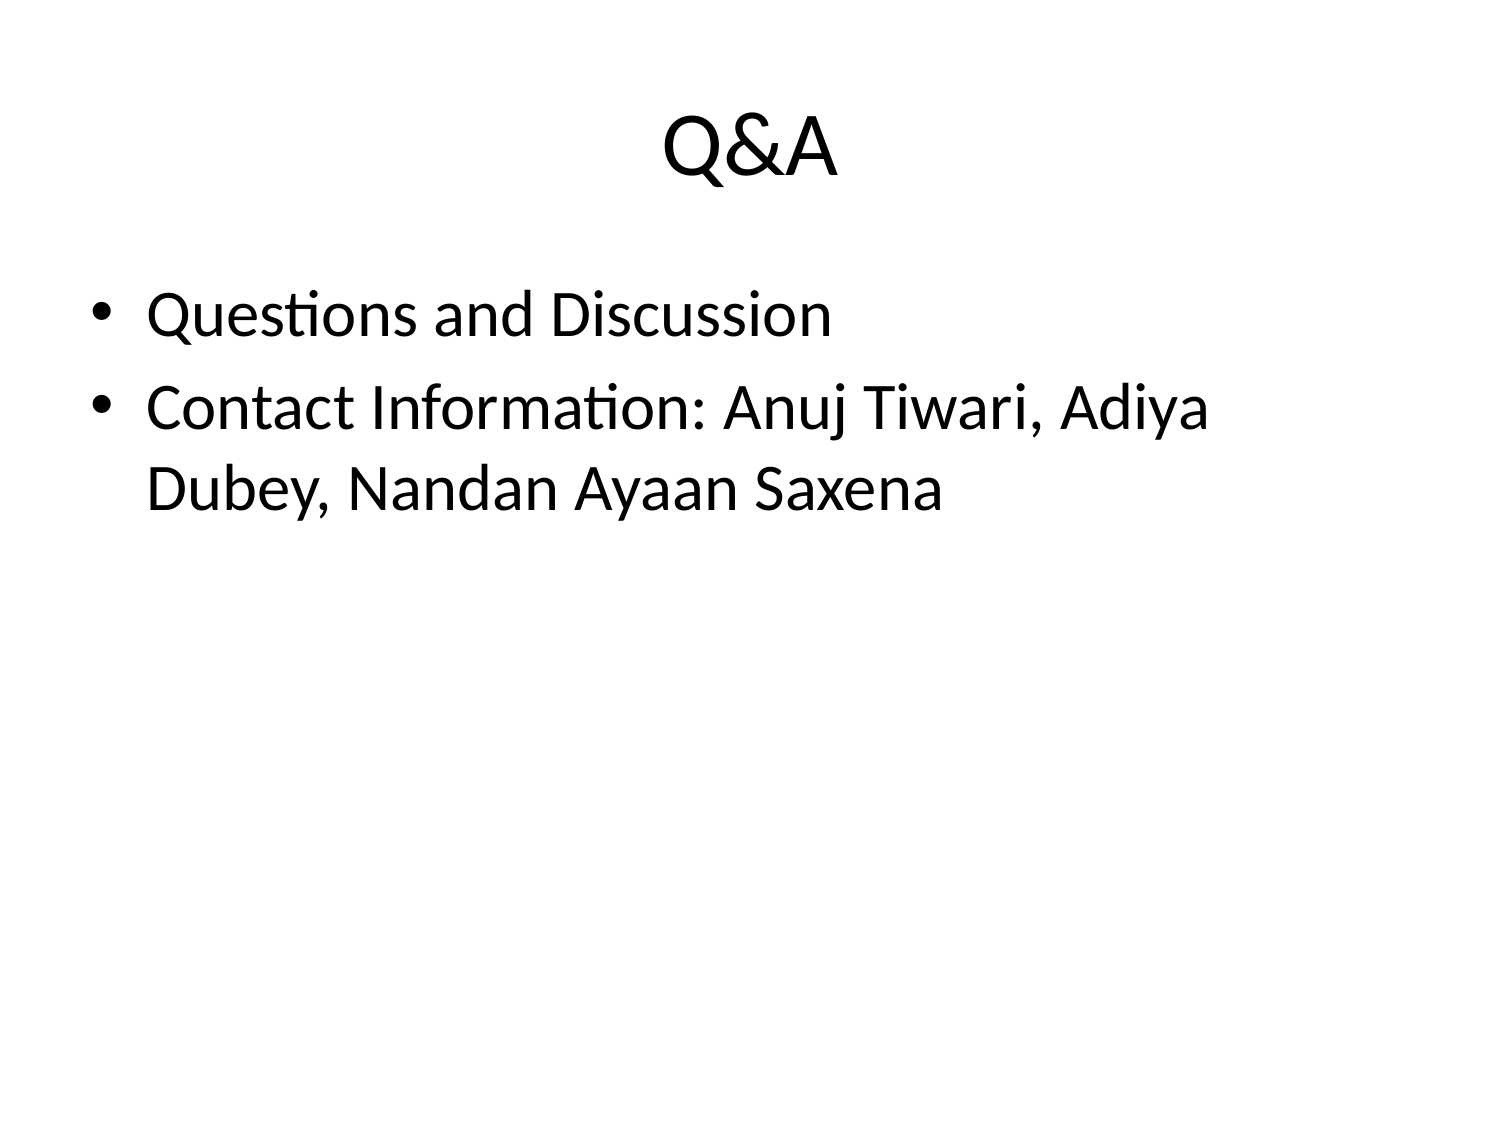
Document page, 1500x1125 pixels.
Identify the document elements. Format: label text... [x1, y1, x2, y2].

list Questions and Discussion Contact Information: Anuj Tiwari, Adiya Dubey, Nandan Ayaan Saxena [75, 262, 1425, 1005]
title Q&A [75, 45, 1425, 233]
